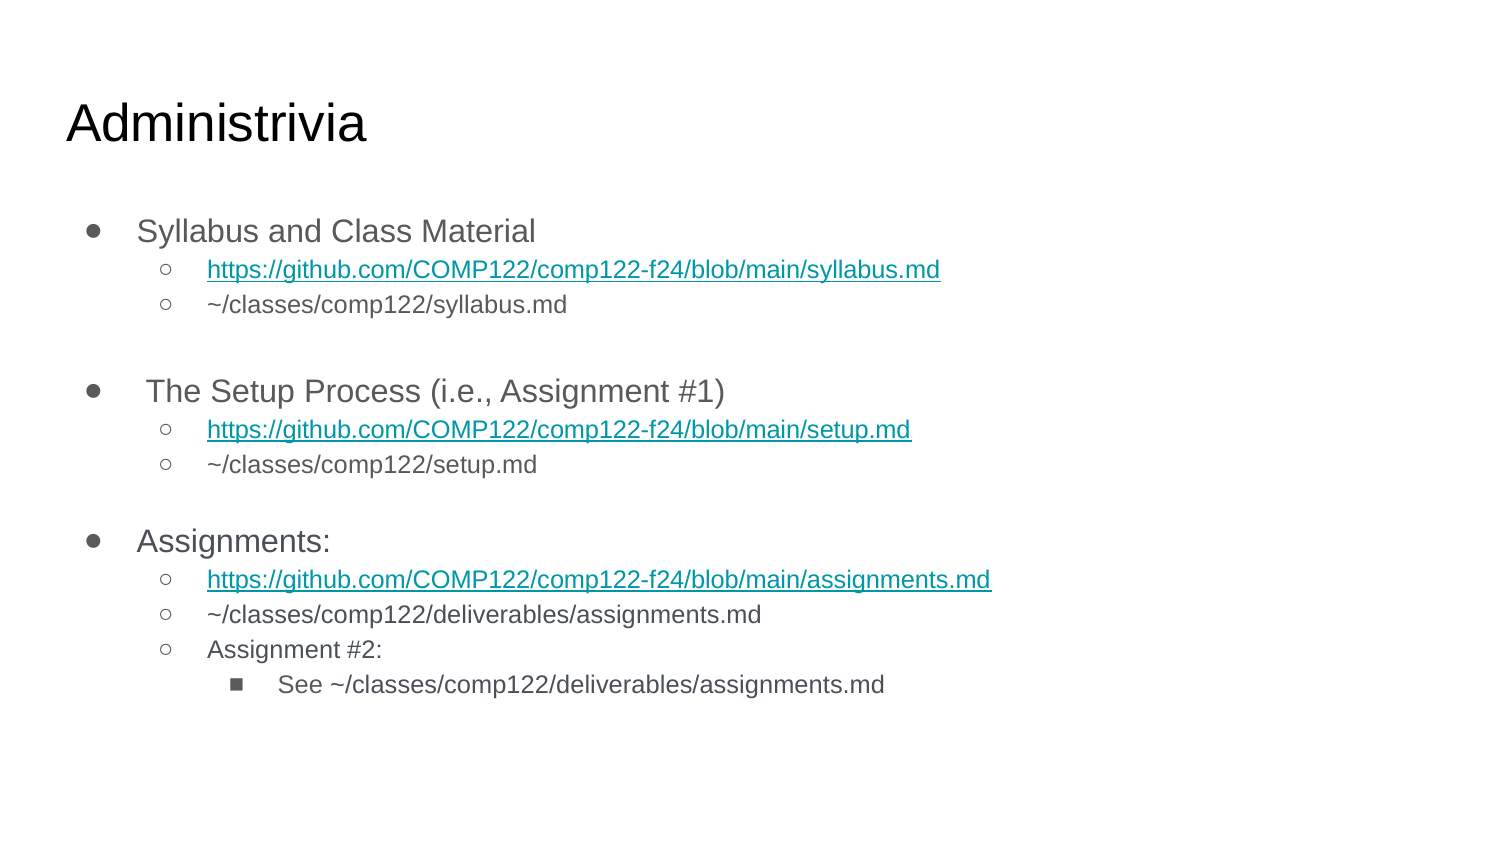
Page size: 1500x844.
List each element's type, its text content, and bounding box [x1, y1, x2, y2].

list Syllabus and Class Material https://github.com/COMP122/comp122-f24/blob/main/syllabus.md ~/classes/comp122/syllabus.md The Setup Process (i.e., Assignment #1) https://github.com/COMP122/comp122-f24/blob/main/setup.md ~/classes/comp122/setup.md Assignments: https://github.com/COMP122/comp122-f24/blob/main/assignments.md ~/classes/comp122/deliverables/assignments.md Assignment #2: See ~/classes/comp122/deliverables/assignments.md [51, 189, 1449, 750]
title Administrivia [51, 72, 1449, 167]
